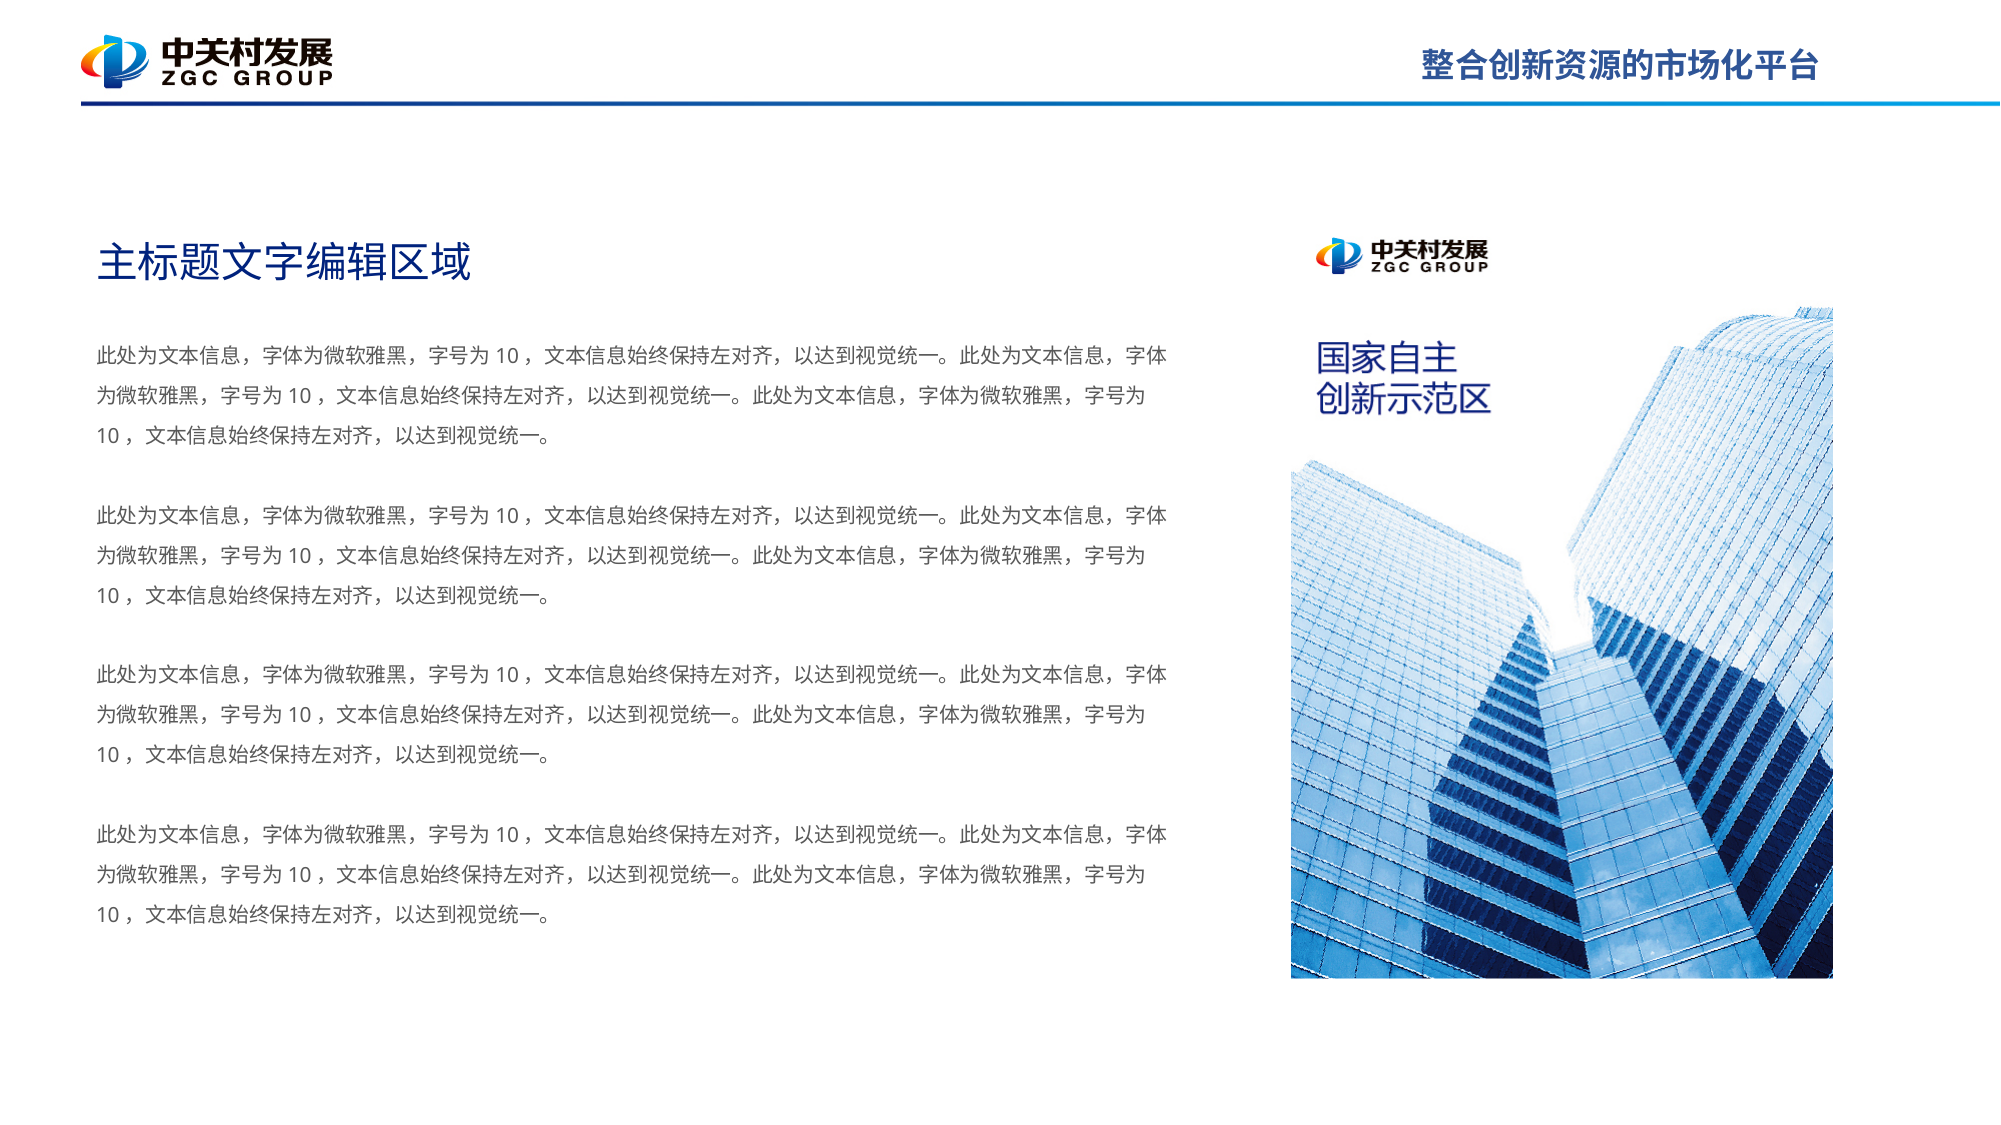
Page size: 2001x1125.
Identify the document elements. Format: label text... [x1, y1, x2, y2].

text_box 主标题文字编辑区域 [81, 223, 492, 294]
text_box 此处为文本信息，字体为微软雅黑，字号为10，文本信息始终保持左对齐，以达到视觉统一。此处为文本信息，字体为微软雅黑，字号为10，文本信息始终保持左对齐，以达到视觉统一。此处为文本信息，字体为微软雅黑，字号为10，文本信息始终保持左对齐，以达到视觉统一。 此处为文本信息，字体为微软雅黑，字号为10，文本信息始终保持左对齐，以达到视觉统一。此处为文本信息，字体为微软雅黑，字号为10，文本信息始终保持左对齐，以达到视觉统一。此处为文本信息，字体为微软雅黑，字号为10，文本信息始终保持左对齐，以达到视觉统一。 此处为文本信息，字体为微软雅黑，字号为10，文本信息始终保持左对齐，以达到视觉统一。此处为文本信息，字体为微软雅黑，字号为10，文本信息始终保持左对齐，以达到视觉统一。此处为文本信息，字体为微软雅黑，字号为10，文本信息始终保持左对齐，以达到视觉统一。 此处为文本信息，字体为微软雅黑，字号为10，文本信息始终保持左对齐，以达到视觉统一。此处为文本信息，字体为微软雅黑，字号为10，文本信息始终保持左对齐，以达到视觉统一。此处为文本信息，字体为微软雅黑，字号为10，文本信息始终保持左对齐，以达到视觉统一。 [81, 320, 1199, 934]
picture [0, 0, 2000, 1125]
